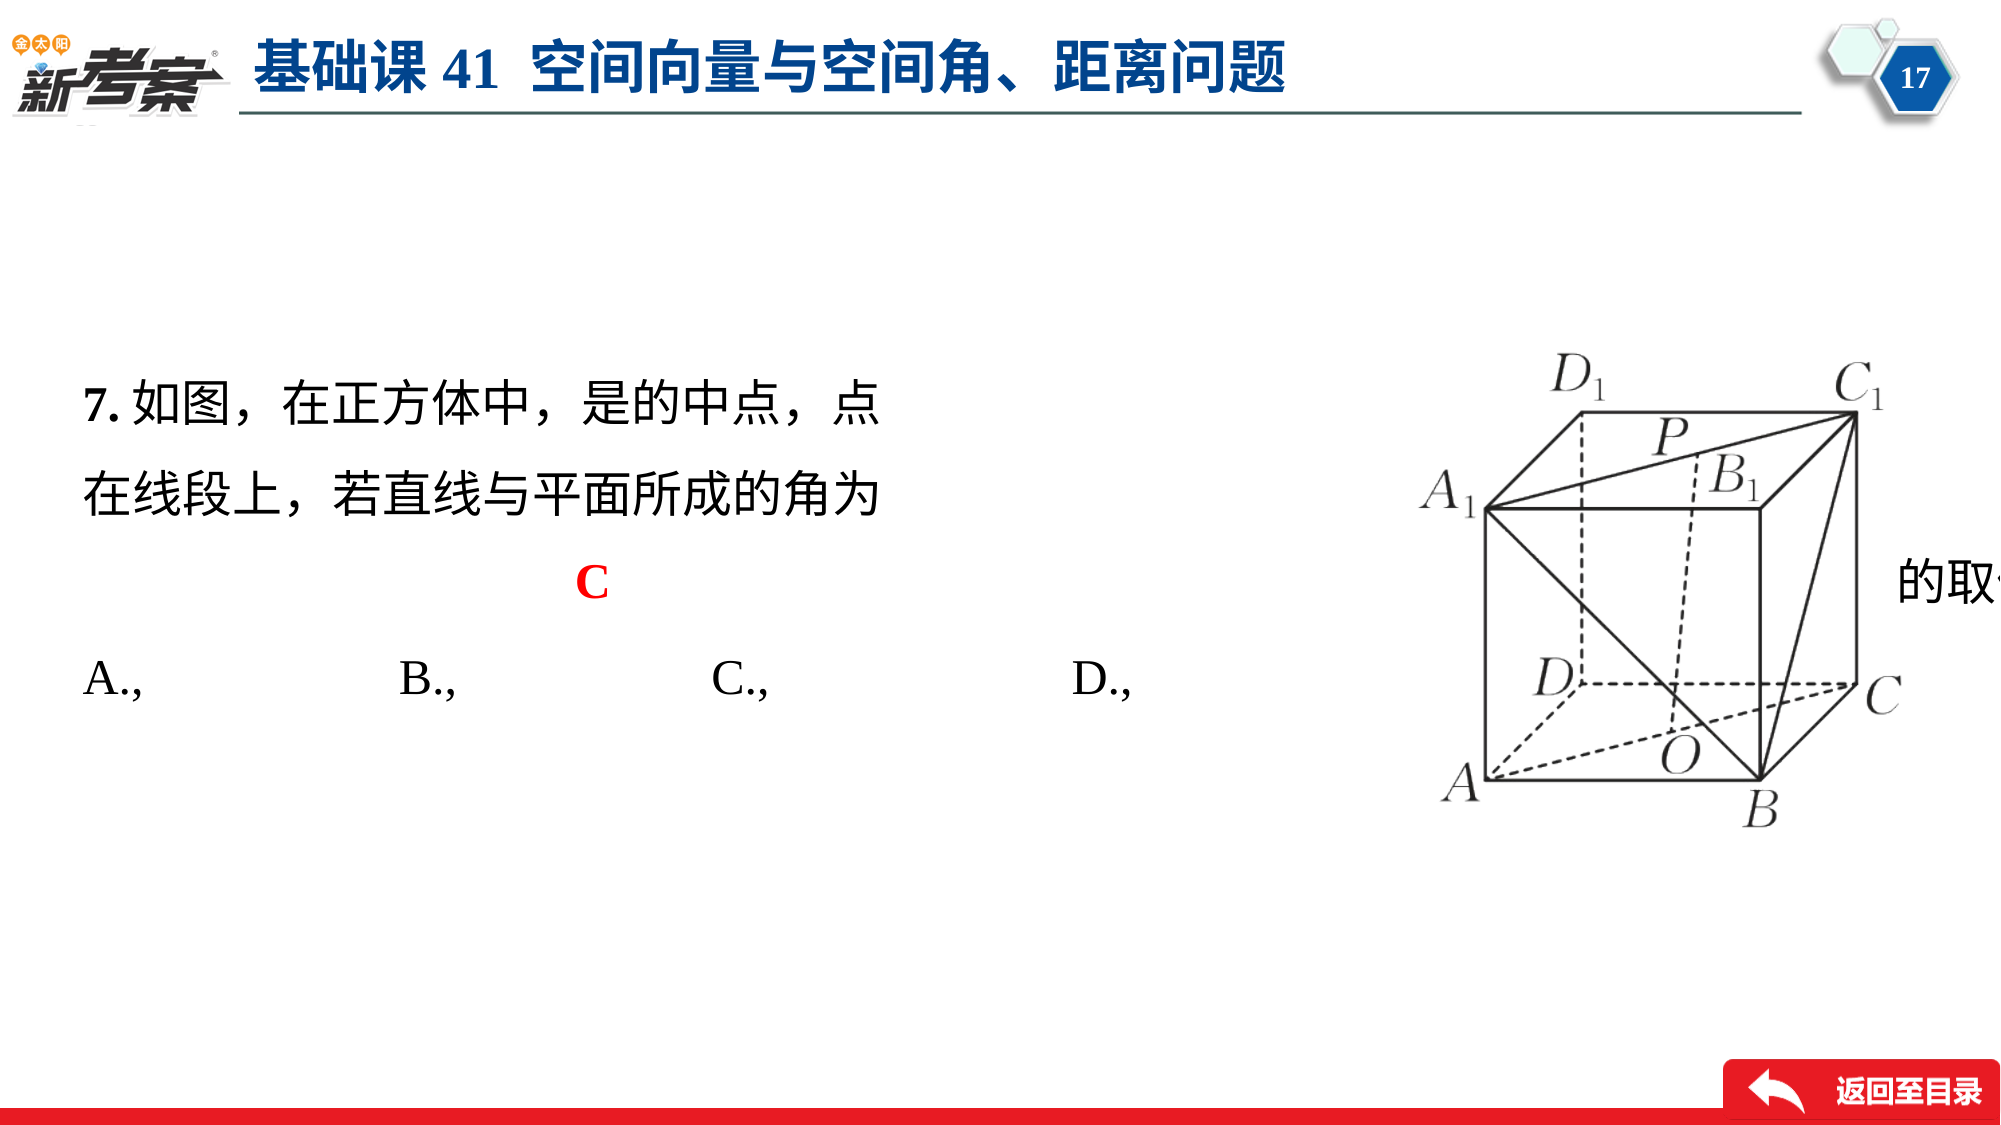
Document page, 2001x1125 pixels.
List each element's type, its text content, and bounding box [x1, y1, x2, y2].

text_box C [556, 520, 629, 600]
picture [0, 0, 2001, 1125]
